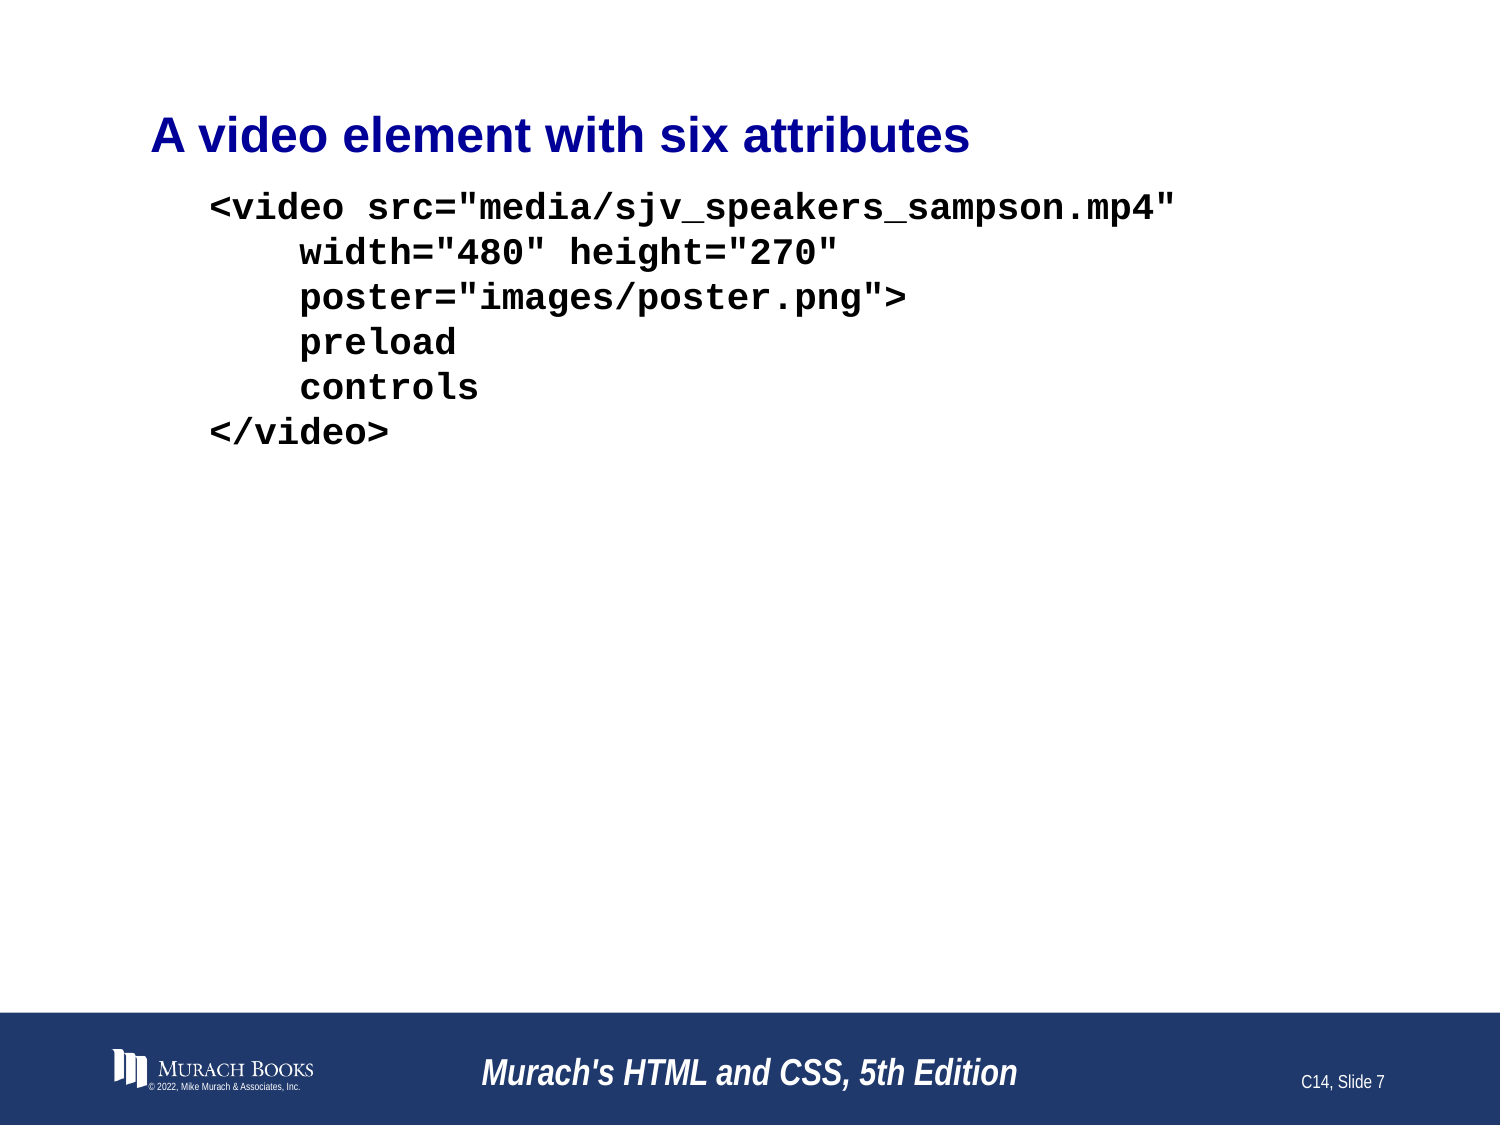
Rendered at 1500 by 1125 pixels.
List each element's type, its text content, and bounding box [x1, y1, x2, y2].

slide_number Murach's HTML and CSS, 5th Edition [450, 1025, 1050, 1100]
list <video src="media/sjv_speakers_sampson.mp4" width="480" height="270" poster="images/poster.png"> preload controls </video> [137, 174, 1350, 975]
title A video element with six attributes [150, 102, 1350, 164]
footer © 2022, Mike Murach & Associates, Inc. [0, 1025, 450, 1100]
slide_number C14, Slide 7 [1087, 1025, 1400, 1100]
